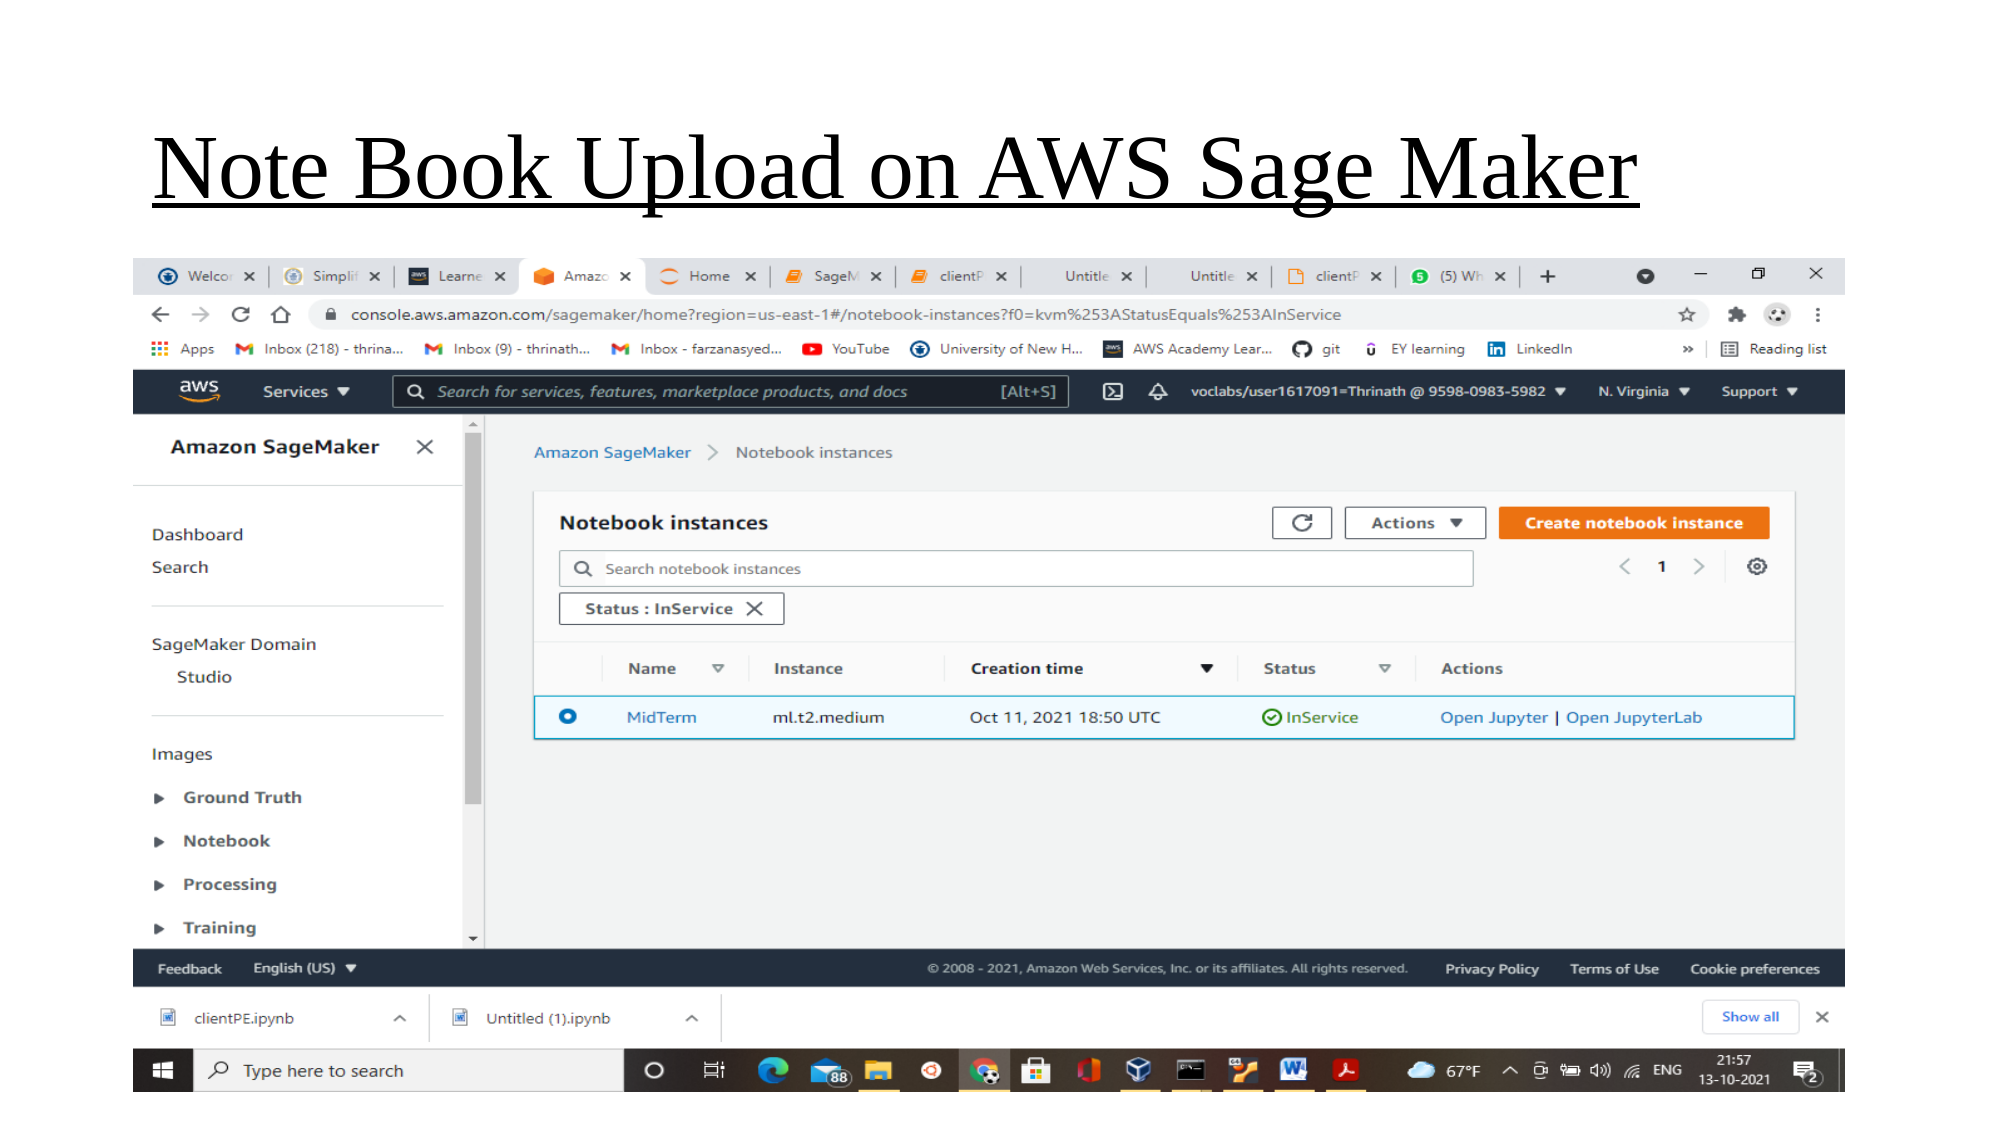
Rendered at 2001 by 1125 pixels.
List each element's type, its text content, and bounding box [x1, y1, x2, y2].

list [133, 258, 1845, 1092]
title Note Book Upload on AWS Sage Maker [137, 59, 1863, 278]
